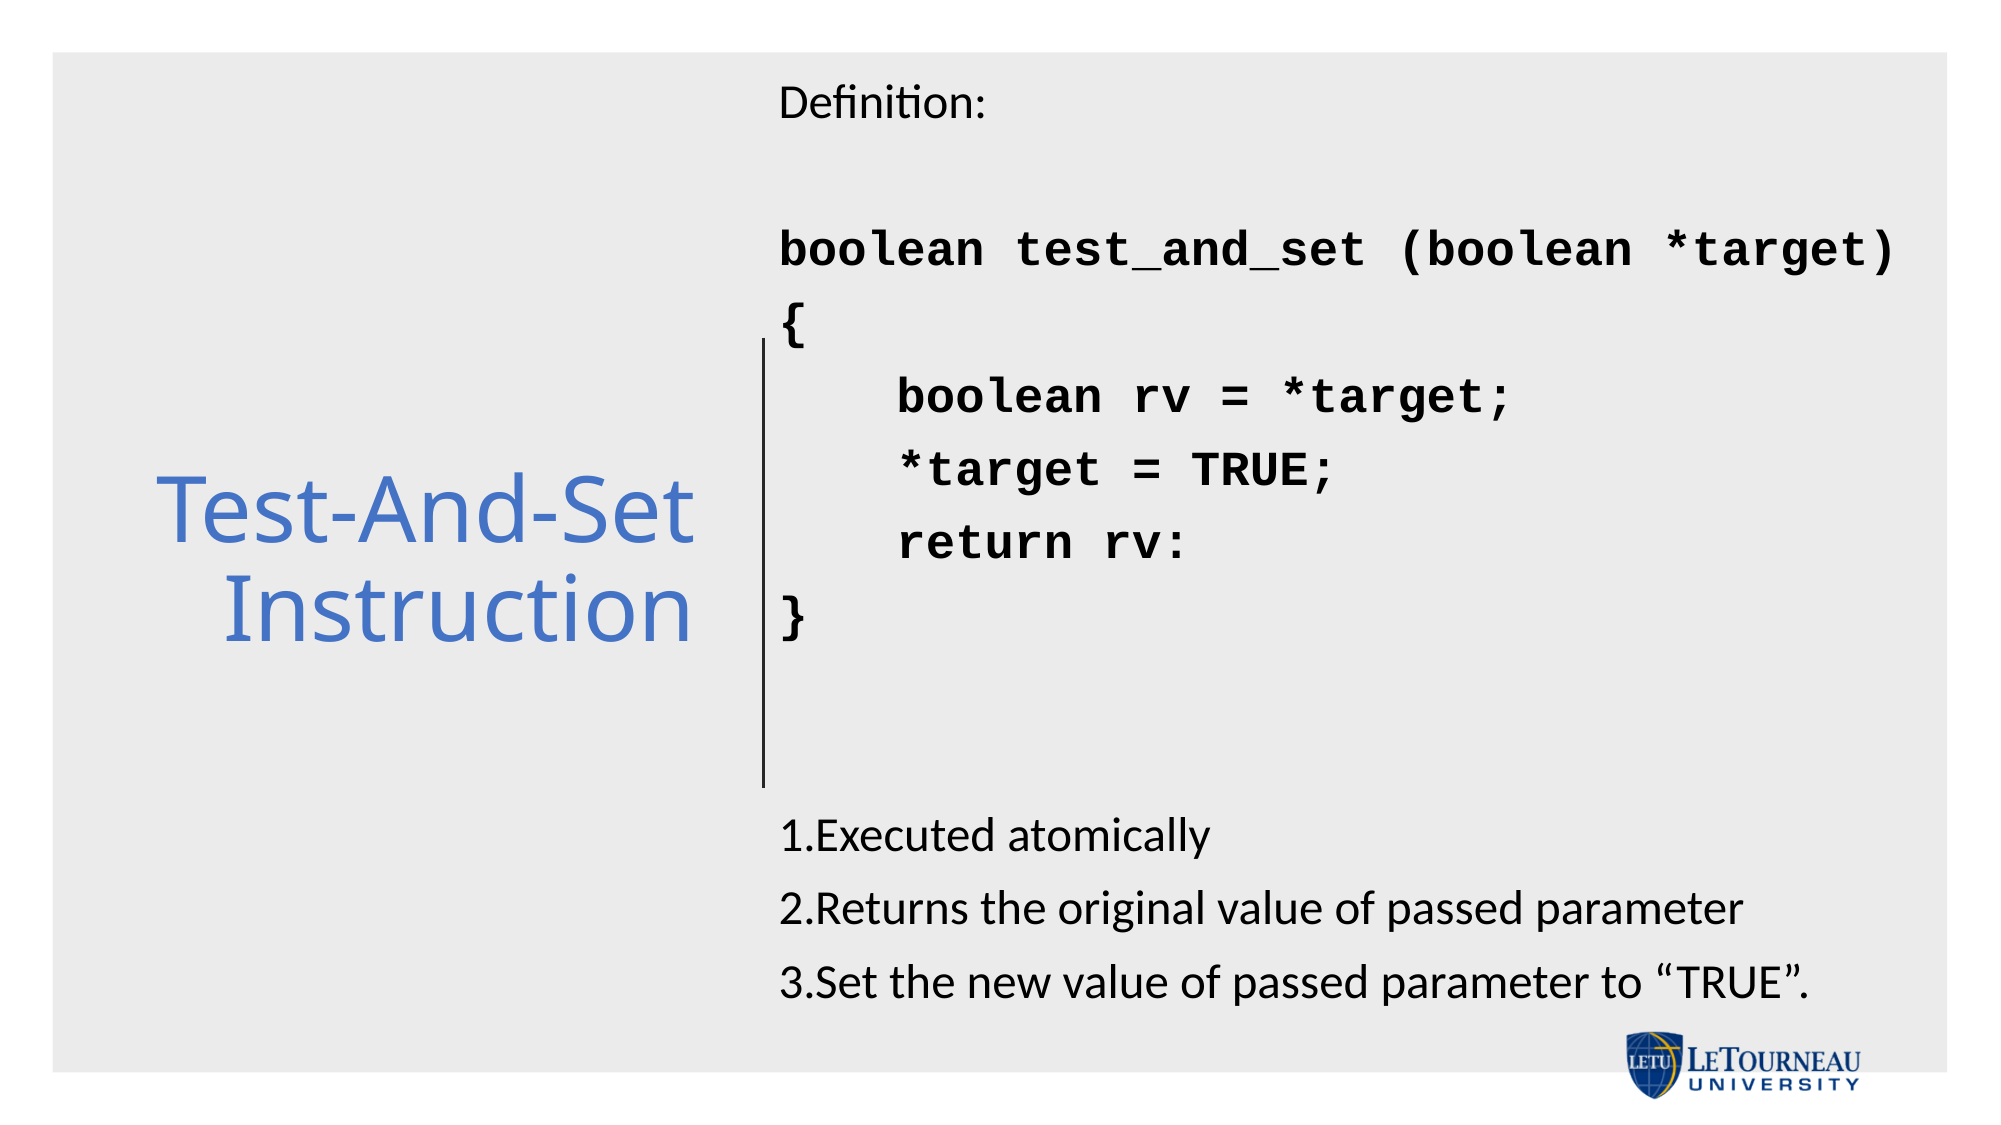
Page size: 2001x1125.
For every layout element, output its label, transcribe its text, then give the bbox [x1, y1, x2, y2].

title Test-And-Set Instruction [137, 158, 711, 967]
text_box [52, 51, 1948, 1073]
list Definition: boolean test_and_set (boolean *target) { boolean rv = *target; *target = TRUE; return rv: } Executed atomically Returns the original value of passed parameter Set the new value of passed parameter to “TRUE”. [763, 67, 1948, 1019]
picture [1623, 1073, 1863, 1105]
